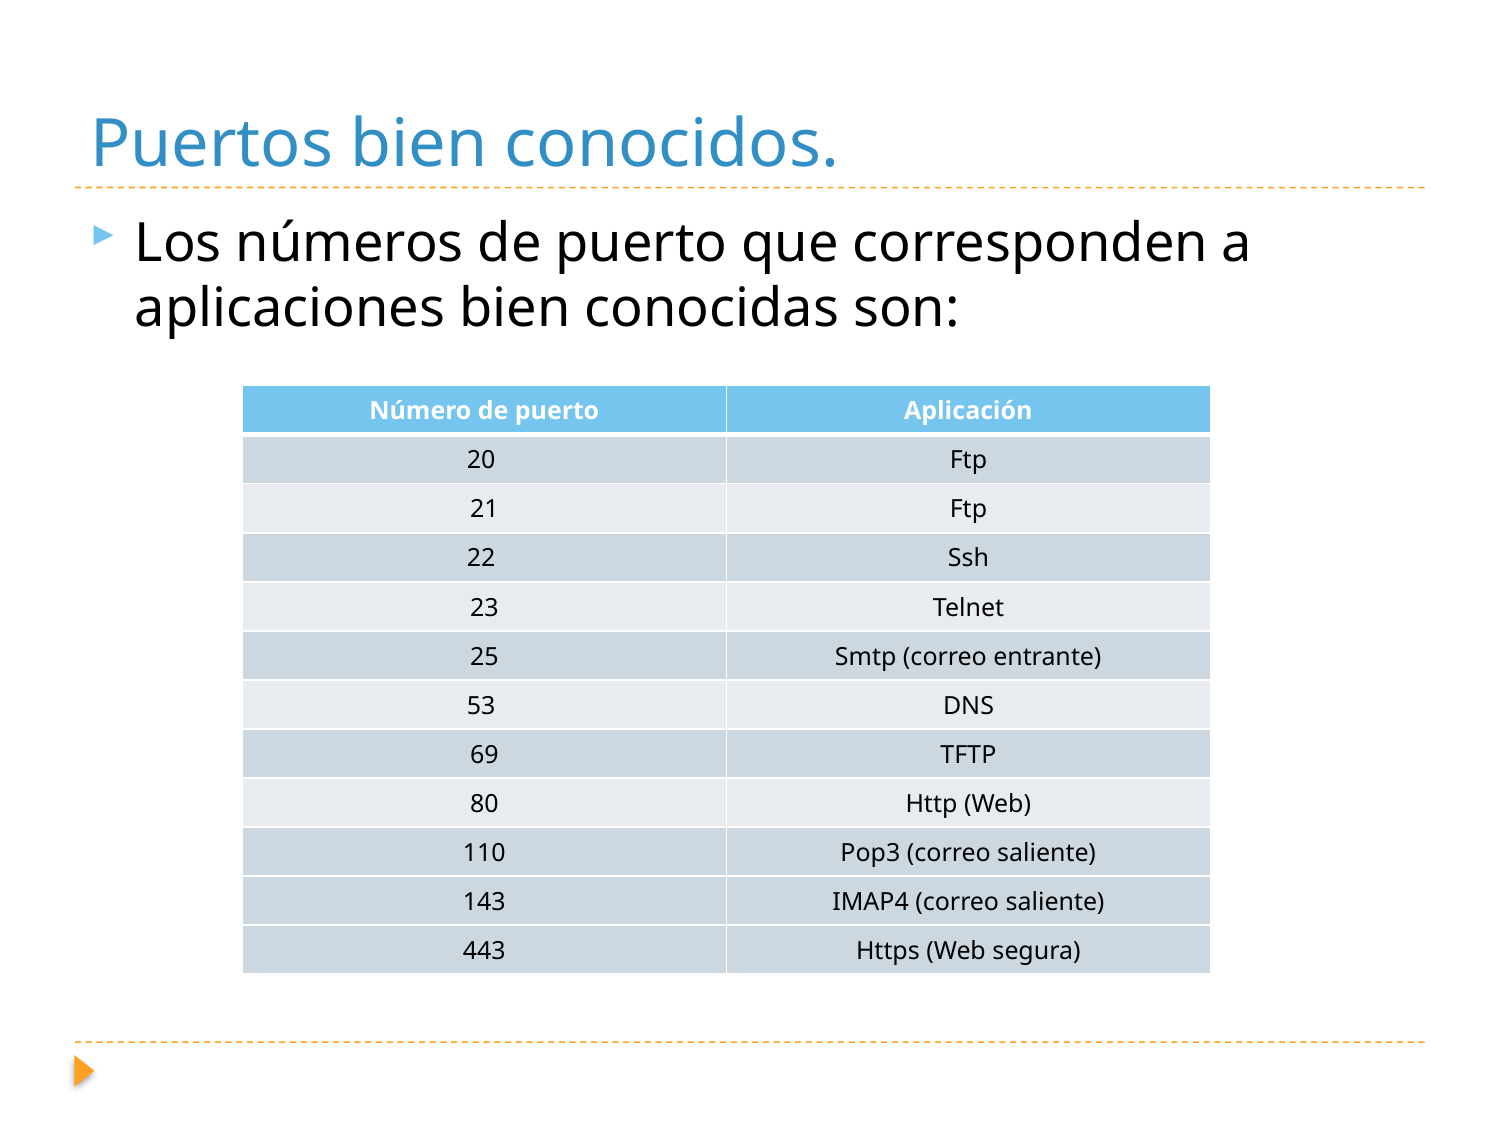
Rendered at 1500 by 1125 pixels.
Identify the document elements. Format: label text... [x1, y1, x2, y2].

table_cell IMAP4 (correo saliente) [727, 877, 1210, 924]
table_cell 110 [243, 828, 726, 875]
table_cell 443 [243, 926, 726, 973]
table_header Número de puerto [243, 386, 726, 432]
table_cell Ftp [727, 437, 1210, 483]
list Los números de puerto que corresponden a aplicaciones bien conocidas son: [74, 199, 1426, 1011]
table_cell 80 [243, 779, 726, 826]
table_cell 143 [243, 877, 726, 924]
title Puertos bien conocidos. [74, 24, 1426, 188]
table_cell TFTP [727, 730, 1210, 777]
table_cell Pop3 (correo saliente) [727, 828, 1210, 875]
table_cell DNS [727, 681, 1210, 728]
table_cell Http (Web) [727, 779, 1210, 826]
table_cell Smtp (correo entrante) [727, 632, 1210, 679]
table_header Aplicación [727, 386, 1210, 432]
table_cell 22 [243, 534, 726, 581]
table_cell 23 [243, 583, 726, 630]
table_cell Ftp [727, 484, 1210, 532]
table_cell Telnet [727, 583, 1210, 630]
table_cell 25 [243, 632, 726, 679]
table_cell 20 [243, 437, 726, 483]
table_cell 69 [243, 730, 726, 777]
table_cell 21 [243, 484, 726, 532]
table_cell Https (Web segura) [727, 926, 1210, 973]
table_cell 53 [243, 681, 726, 728]
table_cell Ssh [727, 534, 1210, 581]
